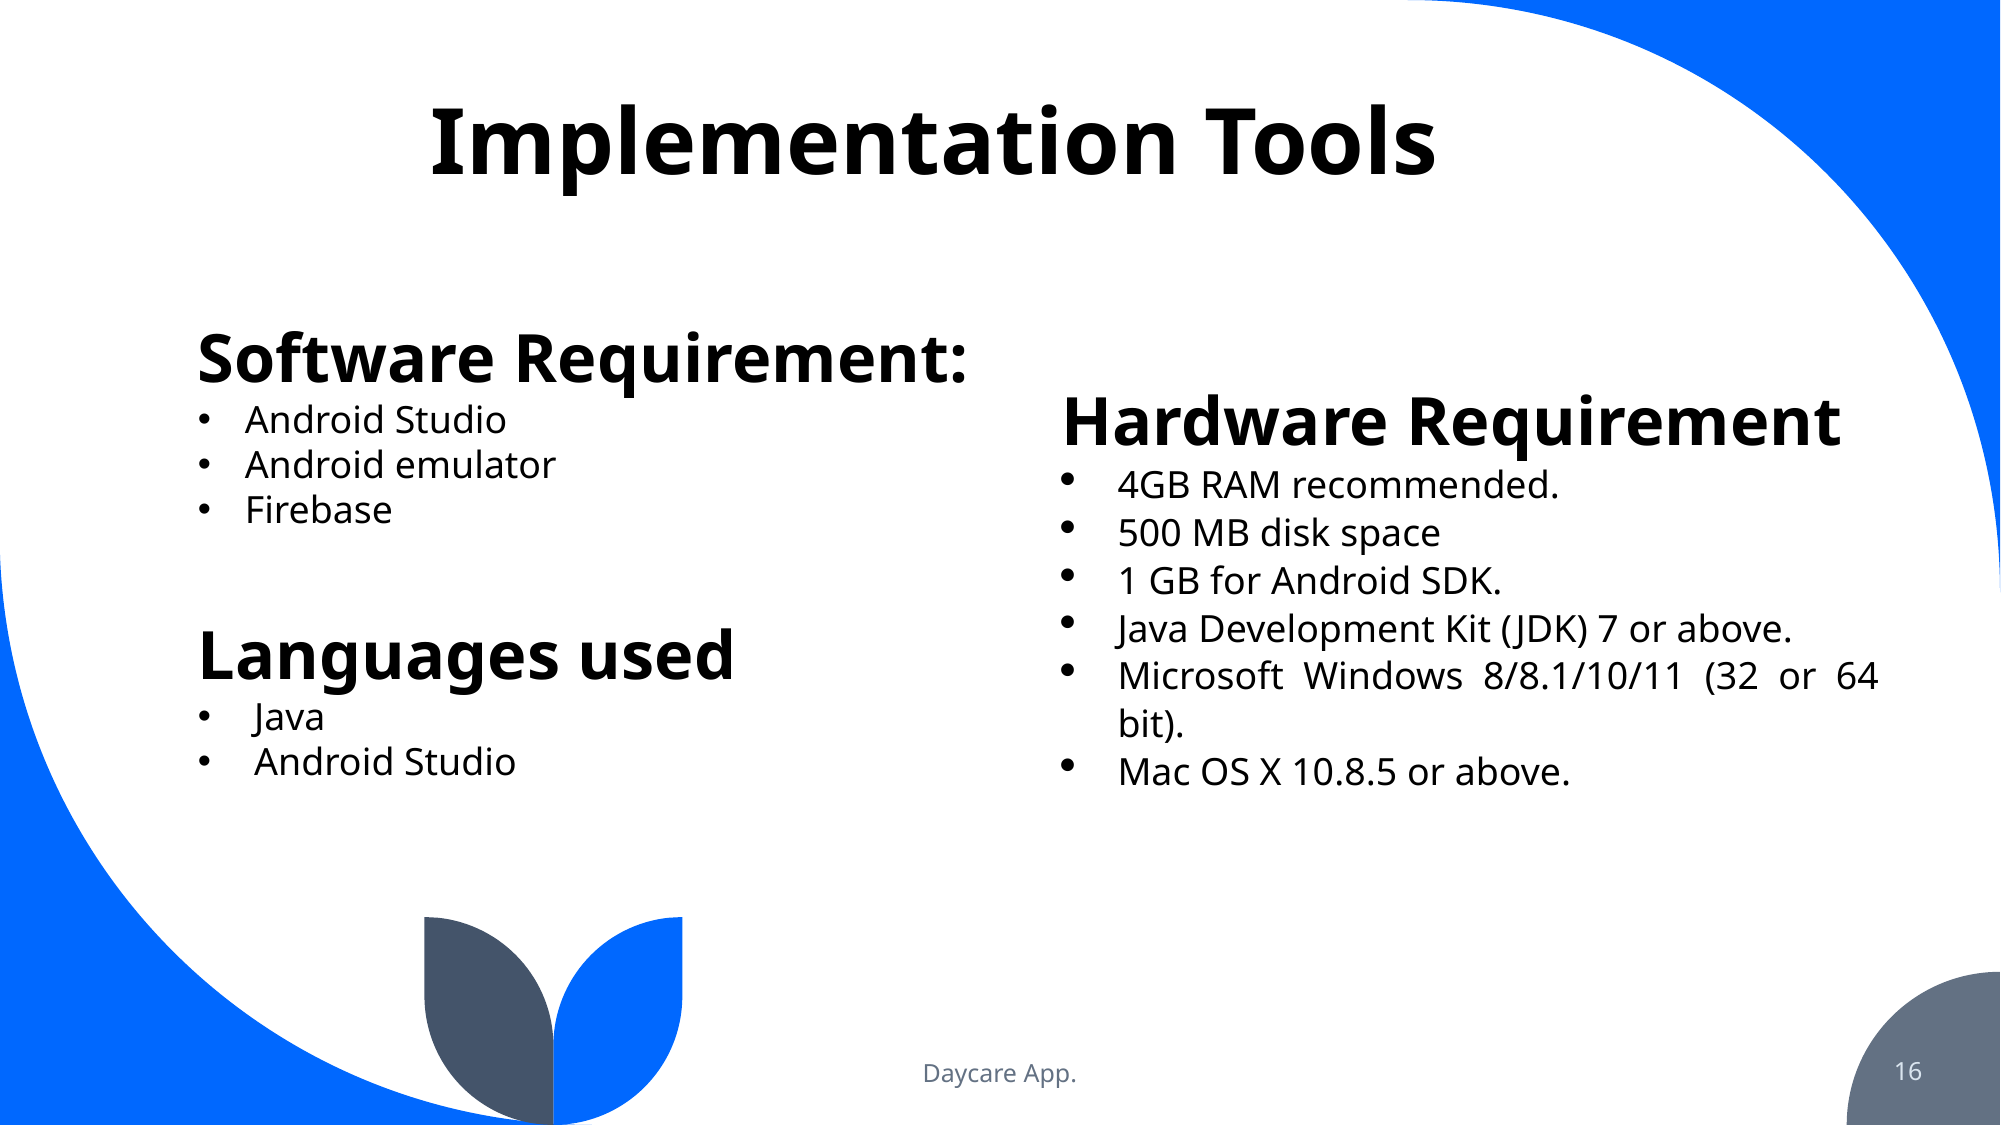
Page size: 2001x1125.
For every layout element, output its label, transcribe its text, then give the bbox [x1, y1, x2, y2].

text_box Hardware Requirement 4GB RAM recommended. 500 MB disk space 1 GB for Android SDK. Java Development Kit (JDK) 7 or above. Microsoft Windows 8/8.1/10/11 (32 or 64 bit). Mac OS X 10.8.5 or above. [1046, 371, 1895, 848]
text_box Languages used Java Android Studio [183, 605, 1046, 791]
slide_number 16 [1665, 1042, 1938, 1103]
footer Daycare App. [662, 1042, 1338, 1103]
text_box Software Requirement: Android Studio Android emulator Firebase [183, 308, 1142, 584]
title Implementation Tools [183, 56, 1686, 202]
